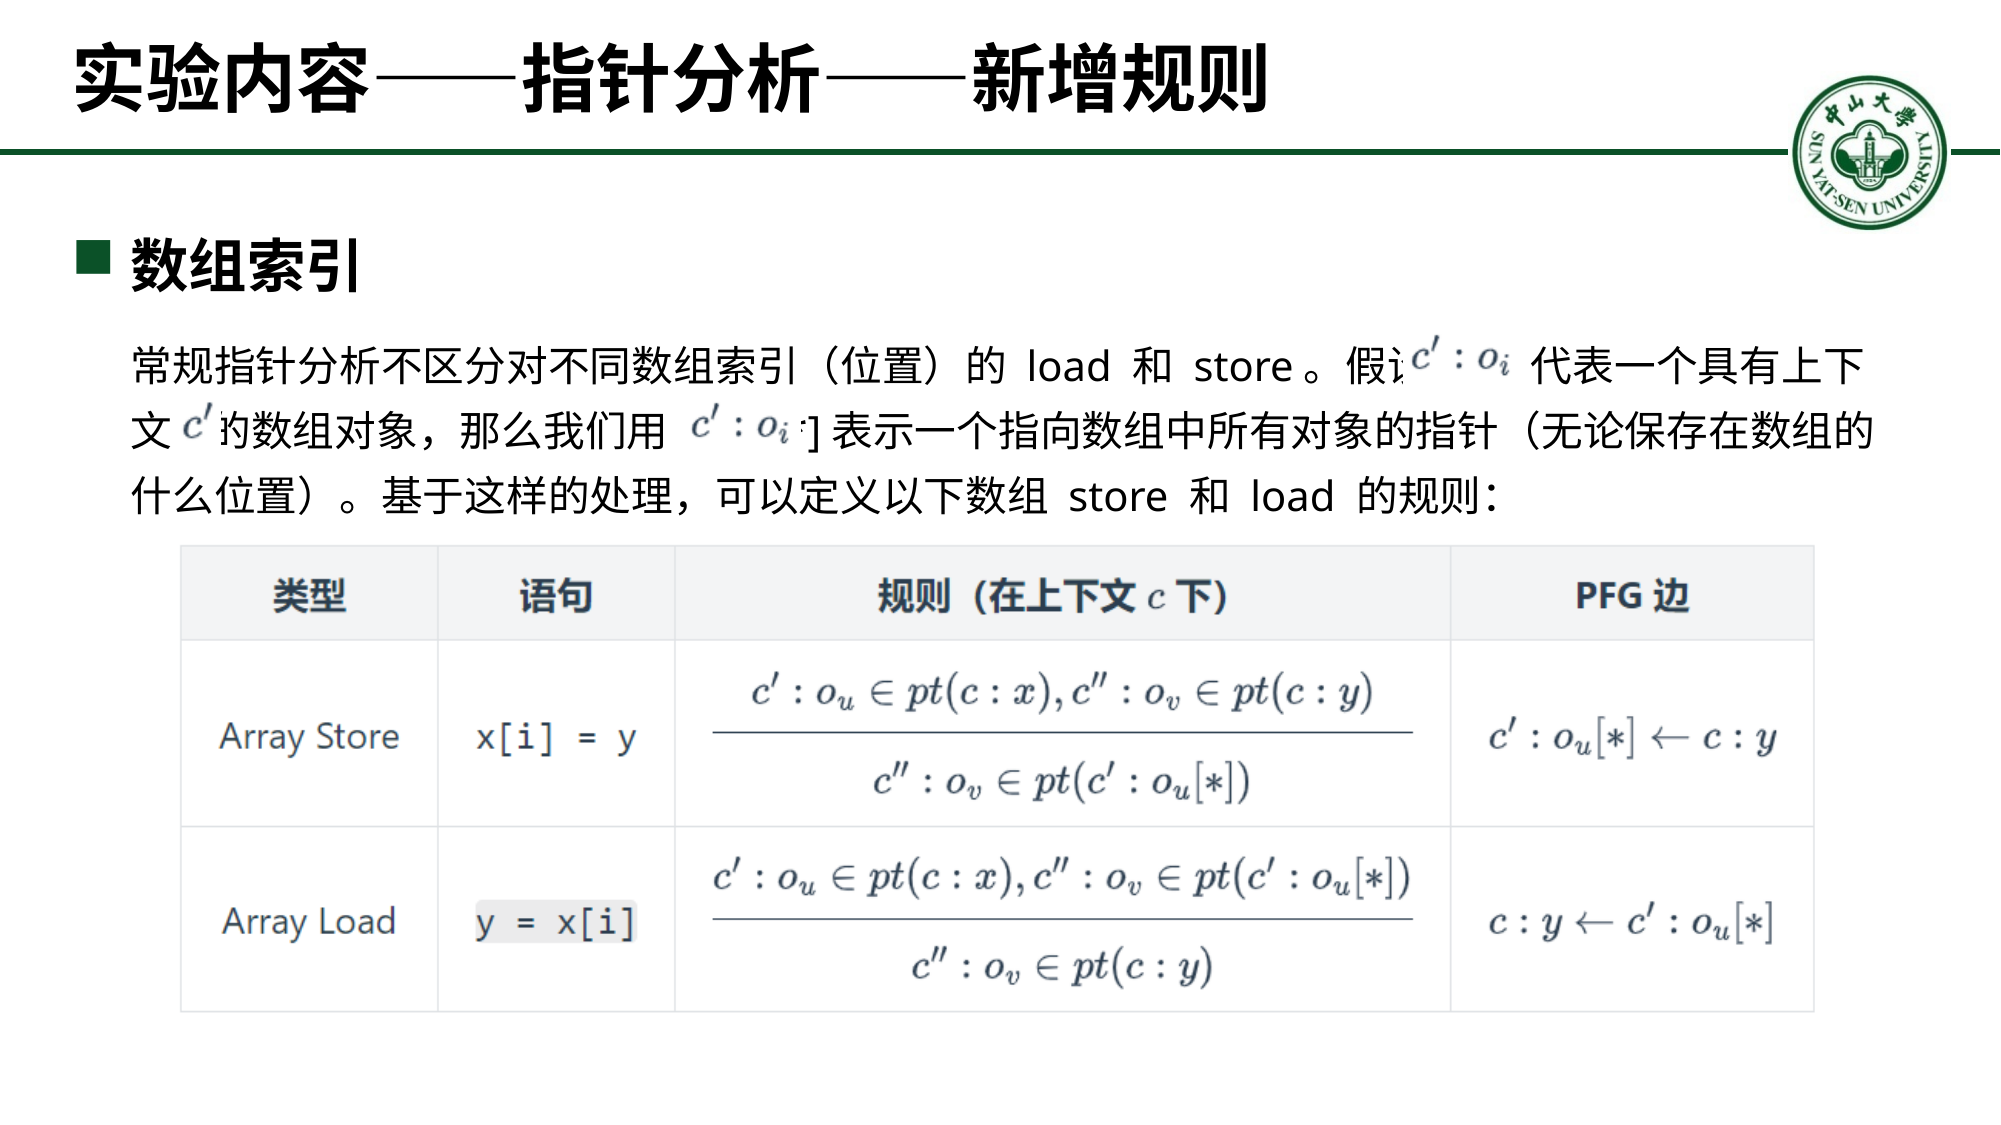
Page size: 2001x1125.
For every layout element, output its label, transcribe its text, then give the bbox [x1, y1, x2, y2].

picture [682, 389, 801, 458]
picture [1788, 71, 1951, 234]
picture [1403, 321, 1522, 390]
picture [174, 391, 221, 452]
picture [165, 533, 1835, 1025]
text_box 常规指针分析不区分对不同数组索引（位置）的 load 和 store。假设 代表一个具有上下文 的数组对象，那么我们用 [*]表示一个指向数组中所有对象的指针（无论保存在数组的什么位置）。基于这样的处理，可以定义以下数组 store 和 load 的规则： [115, 317, 1916, 528]
list 数组索引 [56, 186, 1895, 308]
title 实验内容——指针分析——新增规则 [56, 0, 1732, 153]
